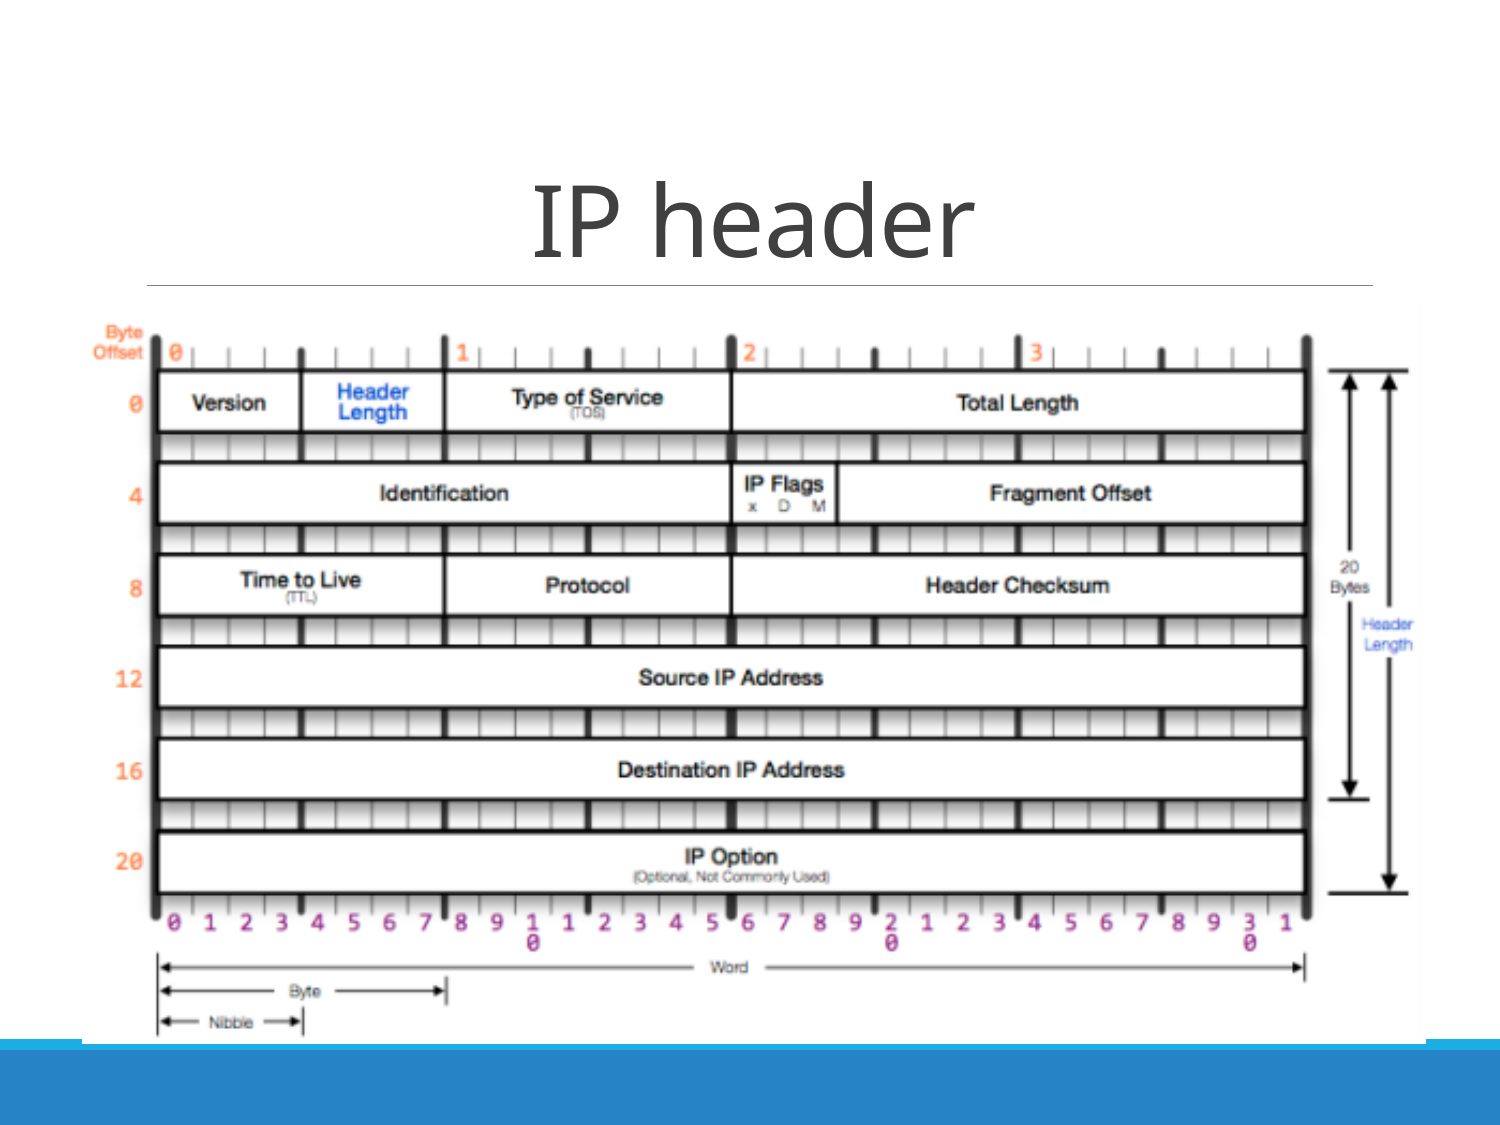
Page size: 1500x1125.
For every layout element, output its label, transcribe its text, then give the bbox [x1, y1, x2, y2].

picture [81, 302, 1426, 1045]
title IP header [135, 47, 1373, 285]
